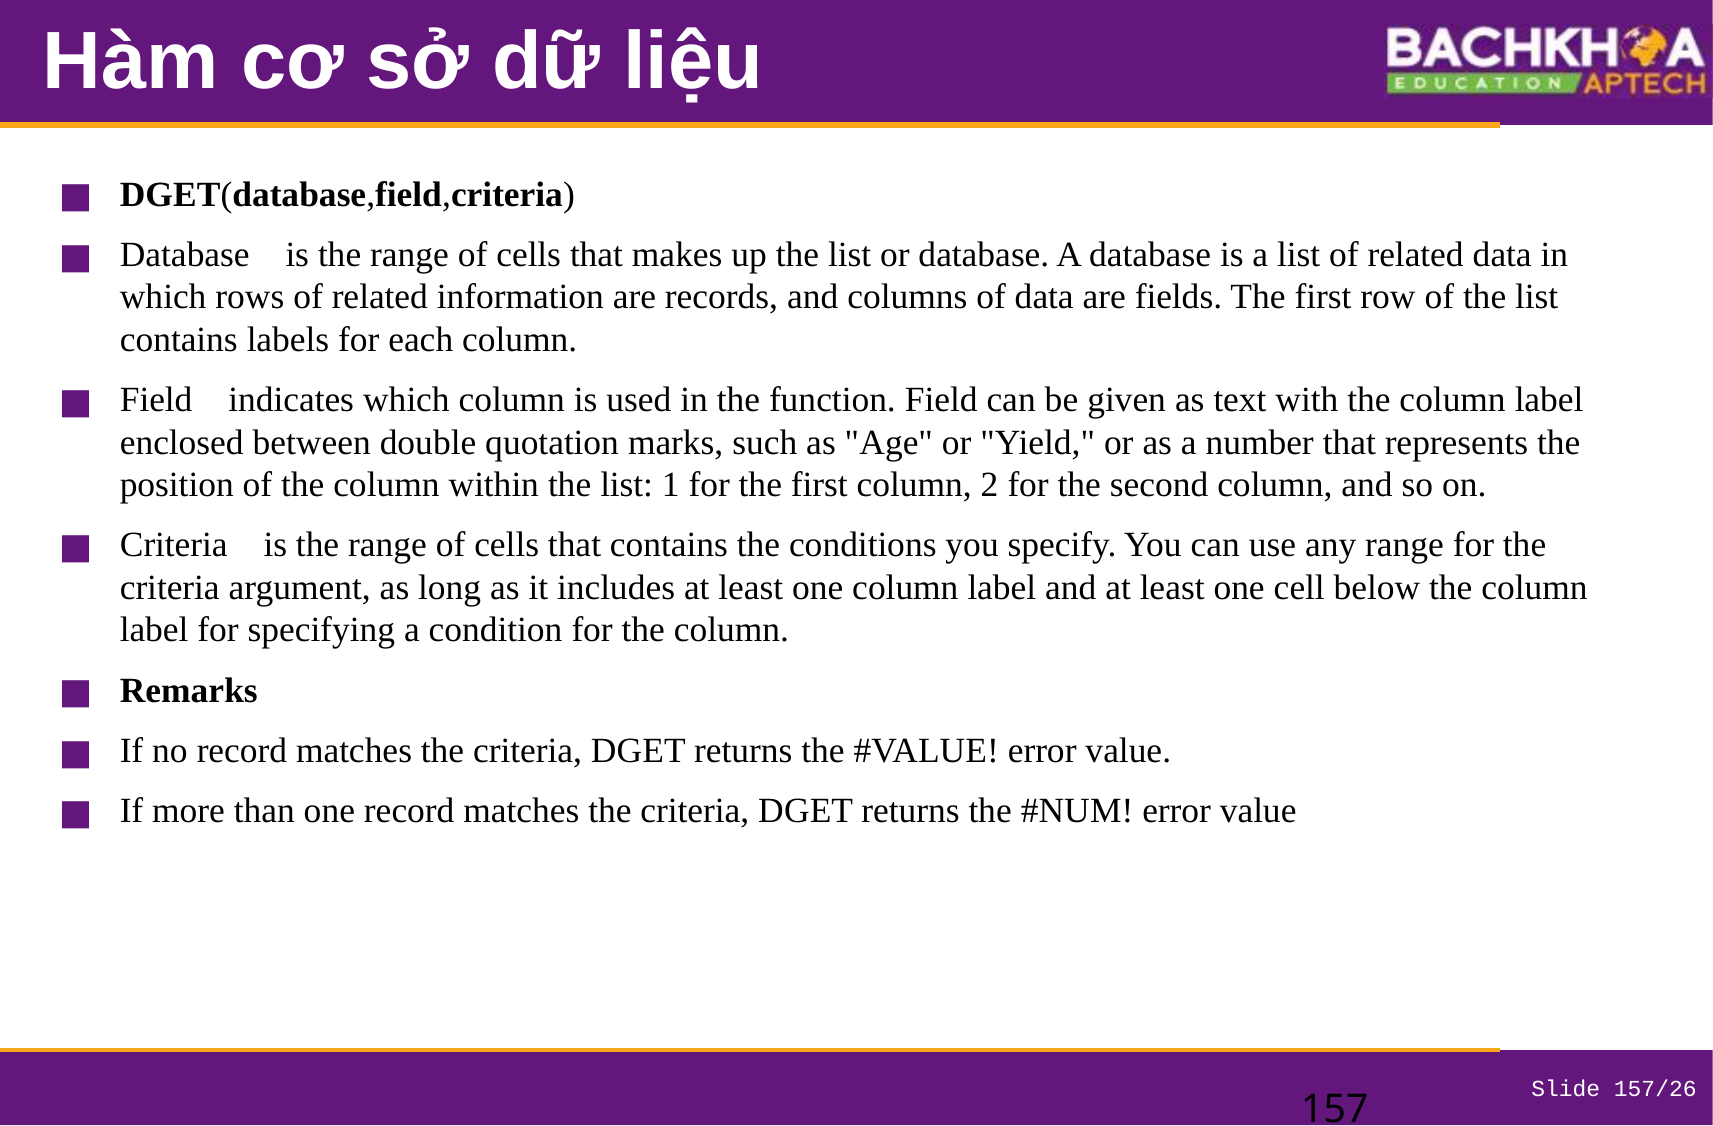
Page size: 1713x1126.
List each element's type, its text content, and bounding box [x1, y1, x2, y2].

picture [1670, 24, 1713, 98]
list DGET(database,field,criteria) Database is the range of cells that makes up the list or database. A database is a list of related data in which rows of related information are records, and columns of data are fields. The first row of the list contains labels for each column. Field indicates which column is used in the function. Field can be given as text with the column label enclosed between double quotation marks, such as "Age" or "Yield," or as a number that represents the position of the column within the list: 1 for the first column, 2 for the second column, and so on. Criteria is the range of cells that contains the conditions you specify. You can use any range for the criteria argument, as long as it includes at least one column label and at least one cell below the column label for specifying a condition for the column. Remarks If no record matches the criteria, DGET returns the #VALUE! error value. If more than one record matches the criteria, DGET returns the #NUM! error value [42, 162, 1670, 1038]
text_box ‹#› [1284, 1075, 1685, 1126]
title Hàm cơ sở dữ liệu [42, 7, 1670, 125]
